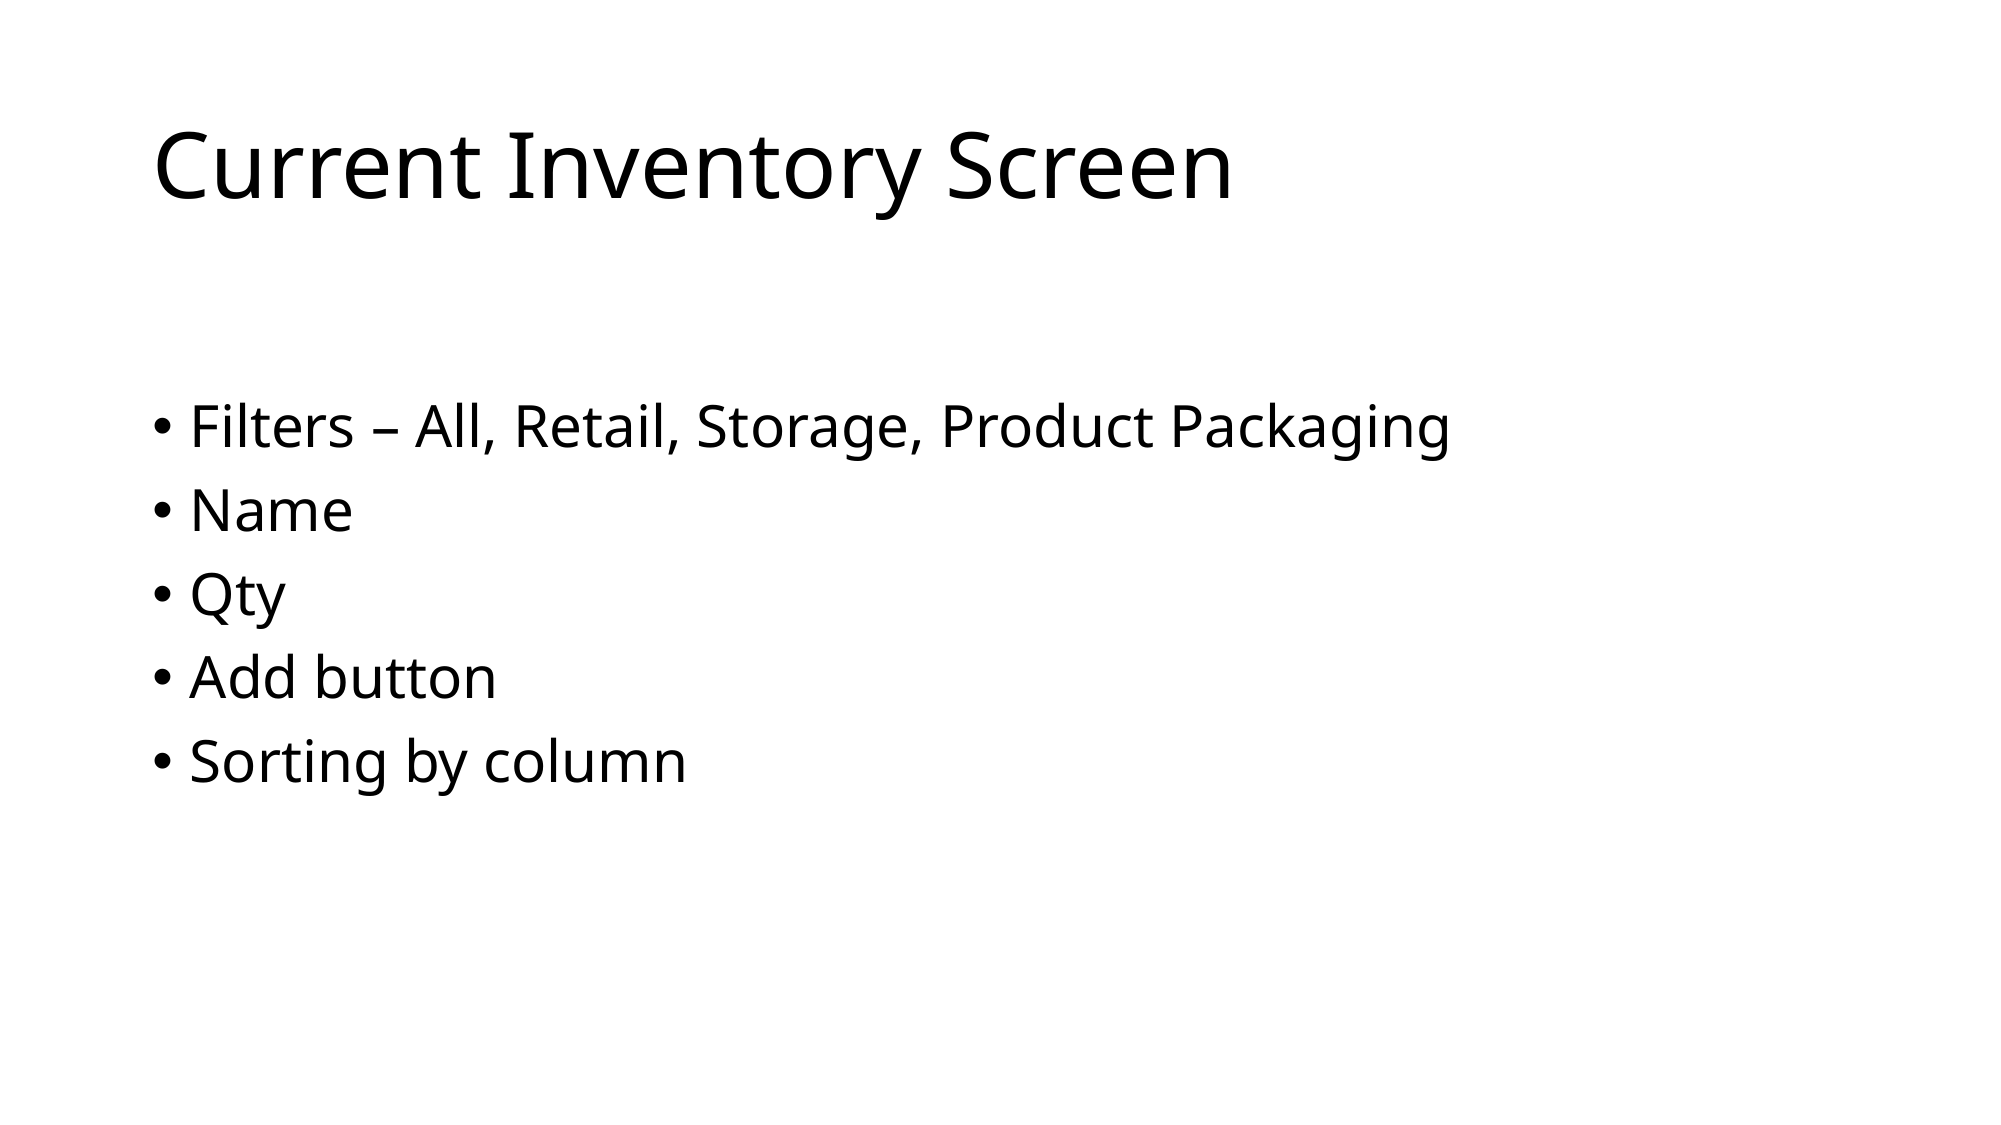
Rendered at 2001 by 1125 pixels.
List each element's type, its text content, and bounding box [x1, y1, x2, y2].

title Current Inventory Screen [137, 59, 1863, 278]
list Filters – All, Retail, Storage, Product Packaging Name Qty Add button Sorting by column [137, 299, 1863, 1014]
